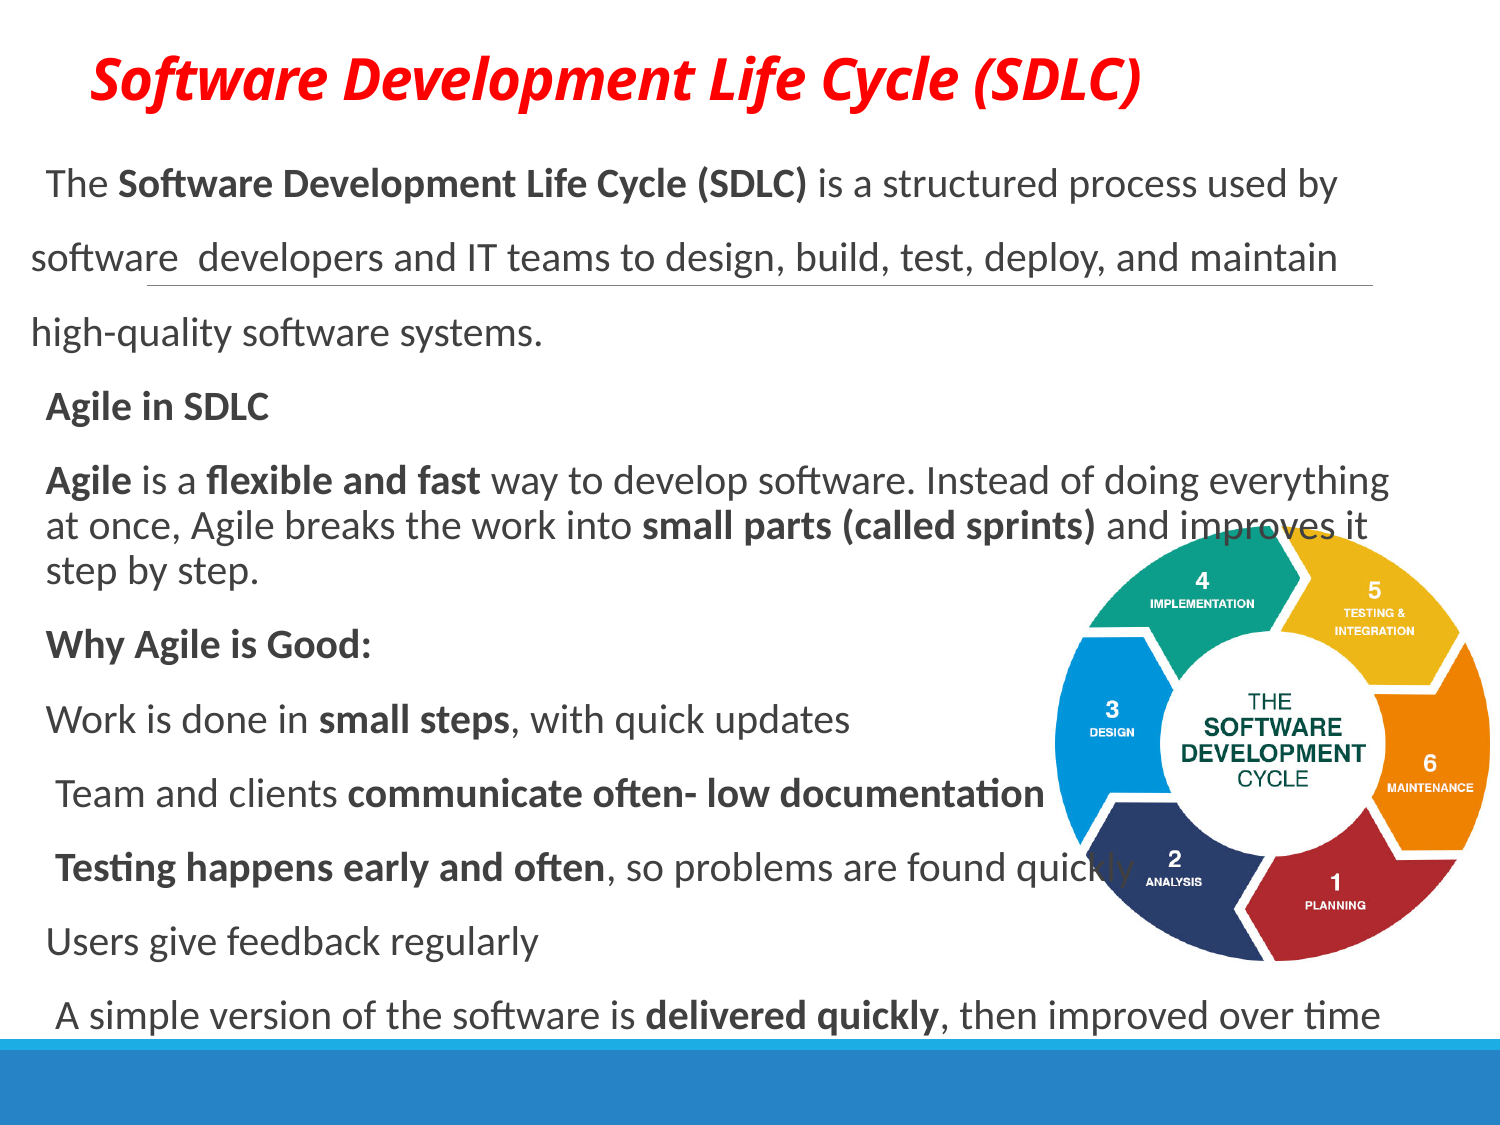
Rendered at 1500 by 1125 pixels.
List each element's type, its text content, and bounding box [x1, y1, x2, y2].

picture [1043, 514, 1500, 972]
list The Software Development Life Cycle (SDLC) is a structured process used by software developers and IT teams to design, build, test, deploy, and maintain high-quality software systems. Agile in SDLC Agile is a flexible and fast way to develop software. Instead of doing everything at once, Agile breaks the work into small parts (called sprints) and improves it step by step. Why Agile is Good: Work is done in small steps, with quick updates Team and clients communicate often- low documentation Testing happens early and often, so problems are found quickly Users give feedback regularly A simple version of the software is delivered quickly, then improved over time [30, 154, 1425, 1125]
title Software Development Life Cycle (SDLC) [75, 45, 1425, 121]
